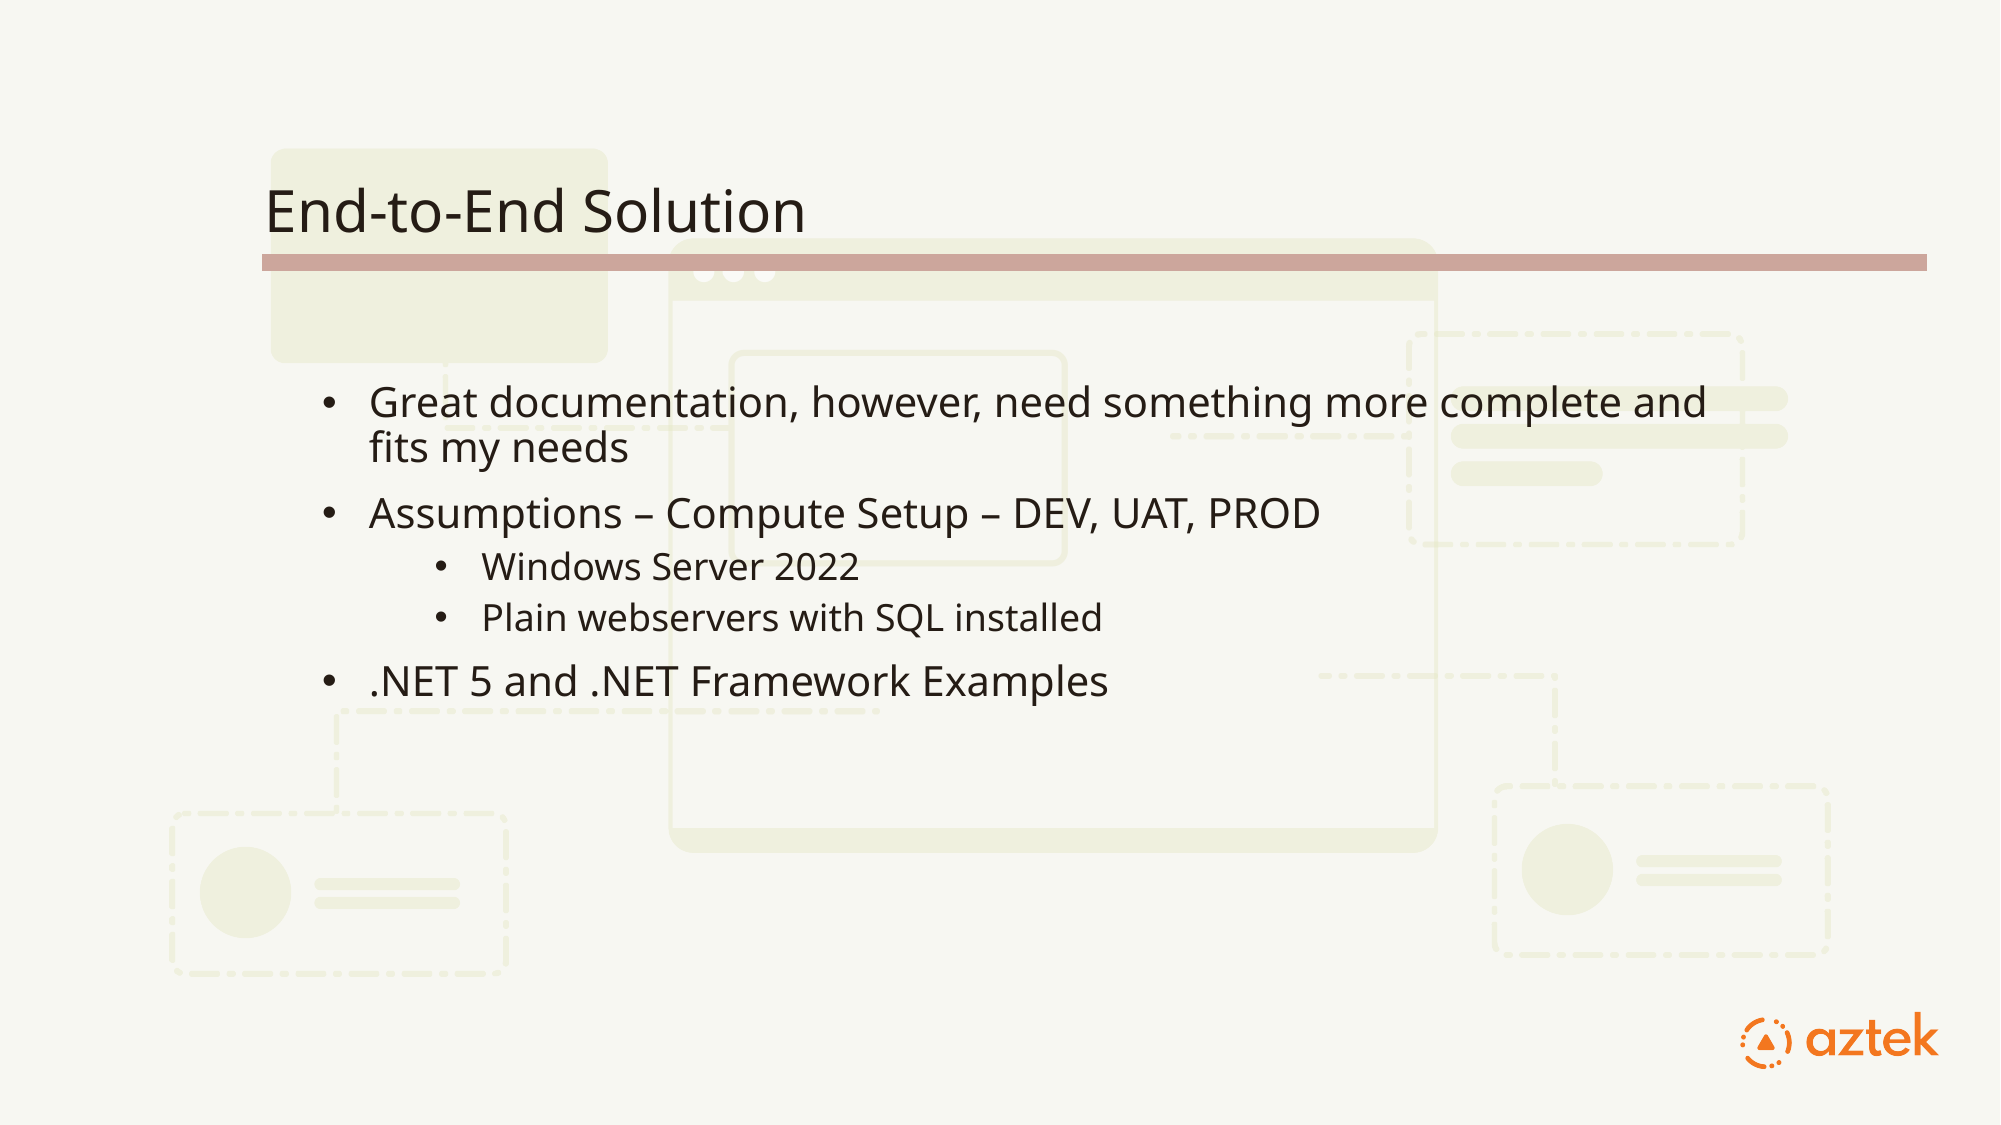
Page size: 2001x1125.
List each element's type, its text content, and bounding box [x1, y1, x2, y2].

picture [169, 148, 1927, 977]
title End-to-End Solution [249, 184, 1750, 253]
list Great documentation, however, need something more complete and fits my needs Assumptions – Compute Setup – DEV, UAT, PROD Windows Server 2022 Plain webservers with SQL installed .NET 5 and .NET Framework Examples [307, 303, 1750, 941]
picture [1726, 984, 1960, 1102]
